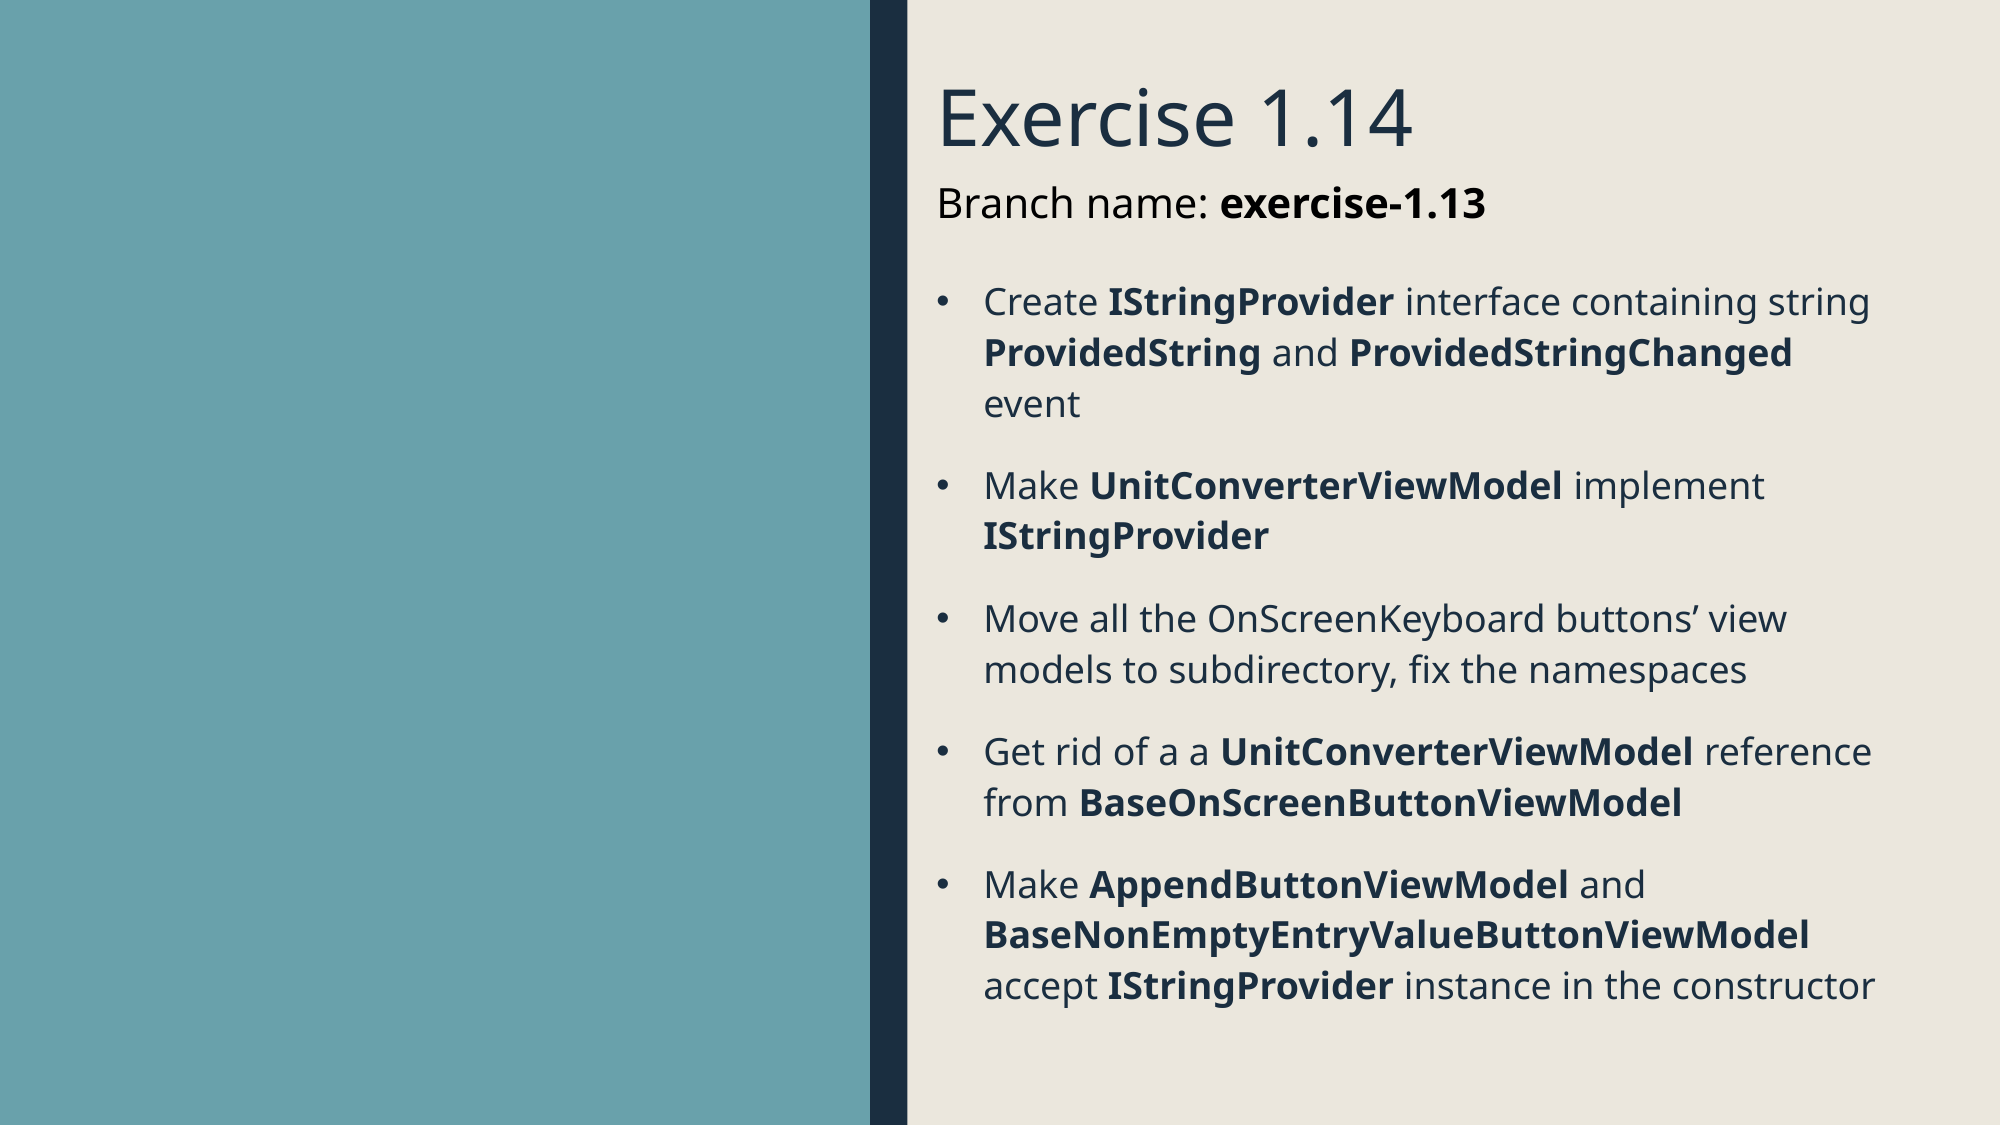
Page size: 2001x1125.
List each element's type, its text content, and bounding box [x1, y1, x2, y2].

text_box Branch name: exercise-1.13 [921, 169, 1905, 235]
list Create IStringProvider interface containing string ProvidedString and ProvidedStringChanged event Make UnitConverterViewModel implement IStringProvider Move all the OnScreenKeyboard buttons’ view models to subdirectory, fix the namespaces Get rid of a a UnitConverterViewModel reference from BaseOnScreenButtonViewModel Make AppendButtonViewModel and BaseNonEmptyEntryValueButtonViewModel accept IStringProvider instance in the constructor [921, 264, 1905, 1036]
title Exercise 1.14 [921, 75, 1567, 169]
